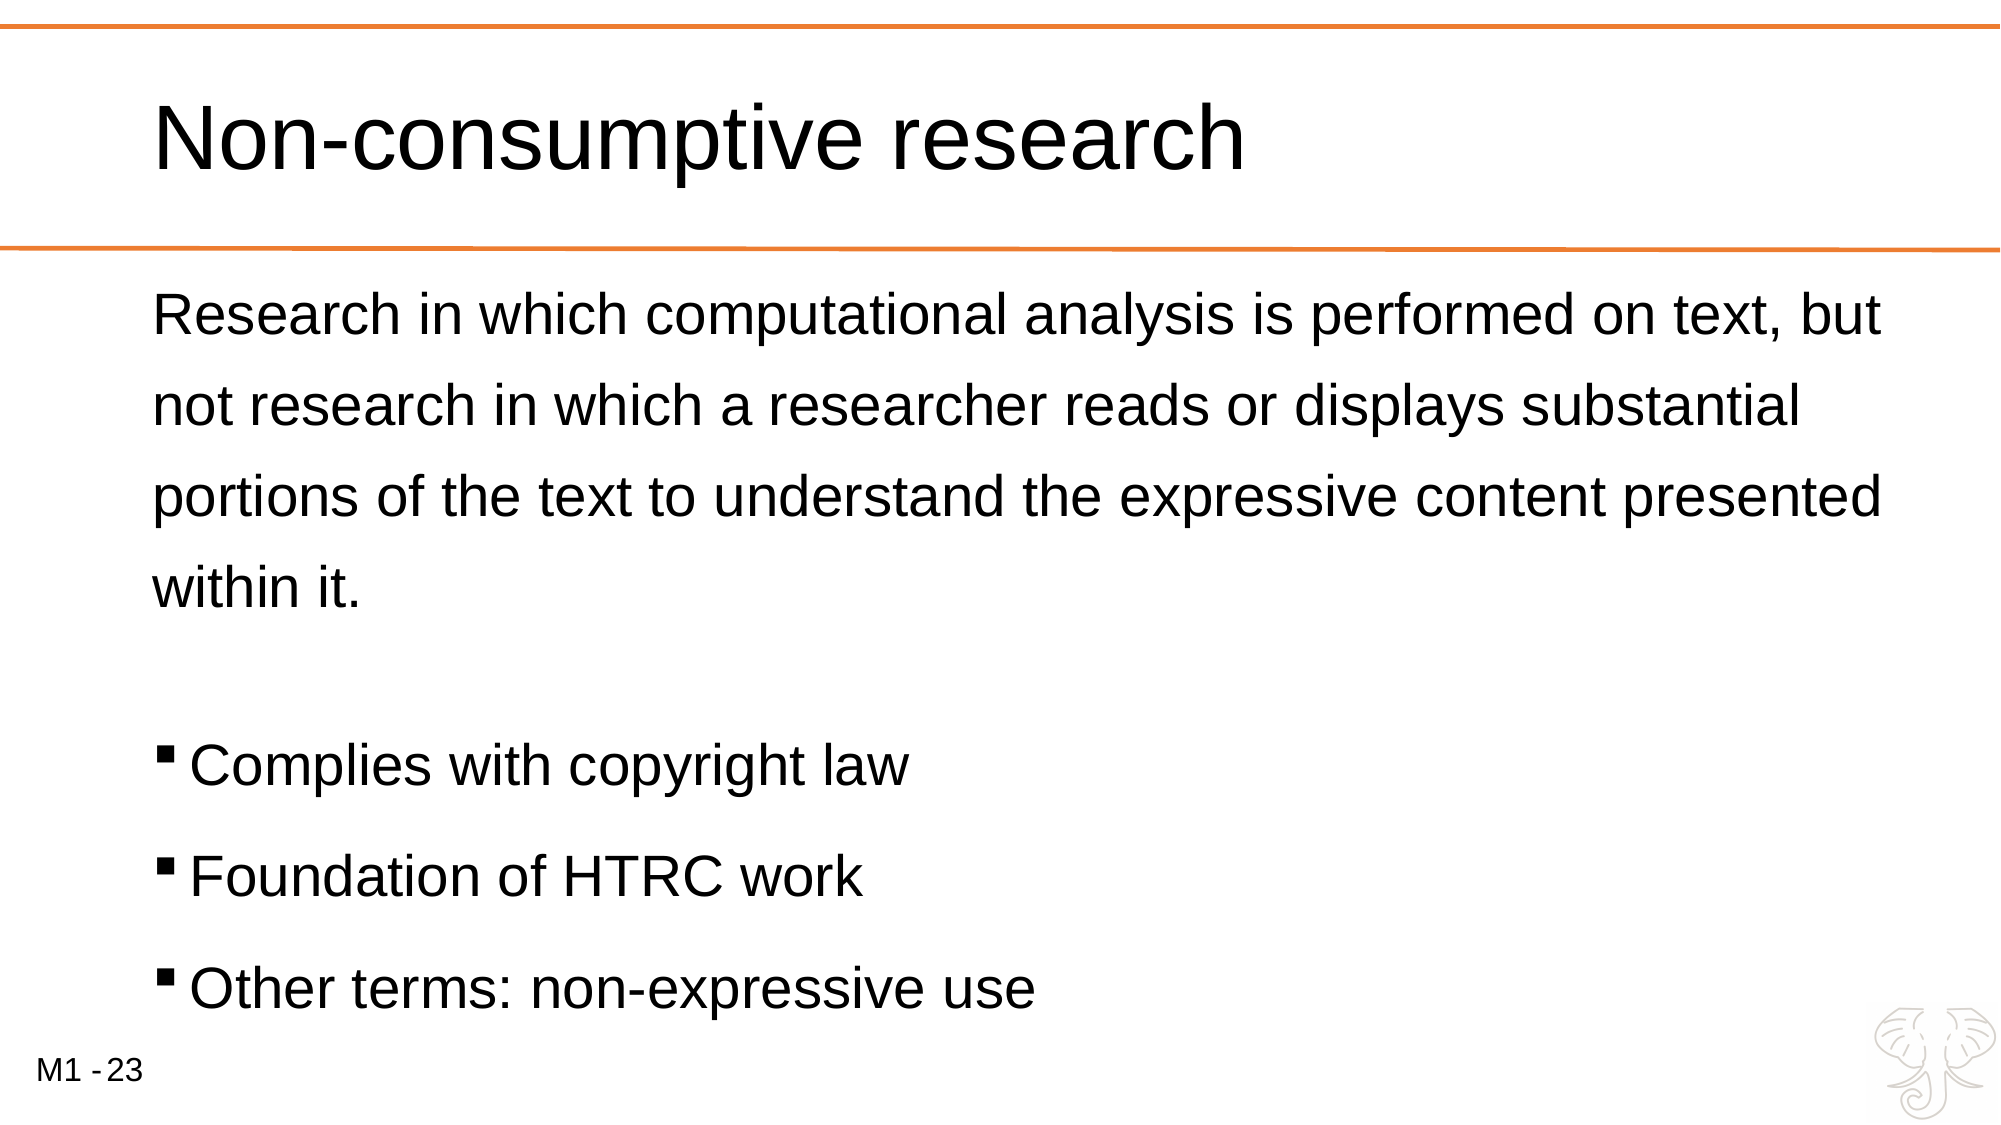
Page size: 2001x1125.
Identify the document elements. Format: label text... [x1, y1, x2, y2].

title Non-consumptive research [137, 30, 1863, 248]
picture [1866, 1002, 1998, 1123]
list Research in which computational analysis is performed on text, but not research in which a researcher reads or displays substantial portions of the text to understand the expressive content presented within it. Complies with copyright law Foundation of HTRC work Other terms: non-expressive use [137, 248, 1958, 1063]
slide_number 23 [91, 1037, 428, 1100]
